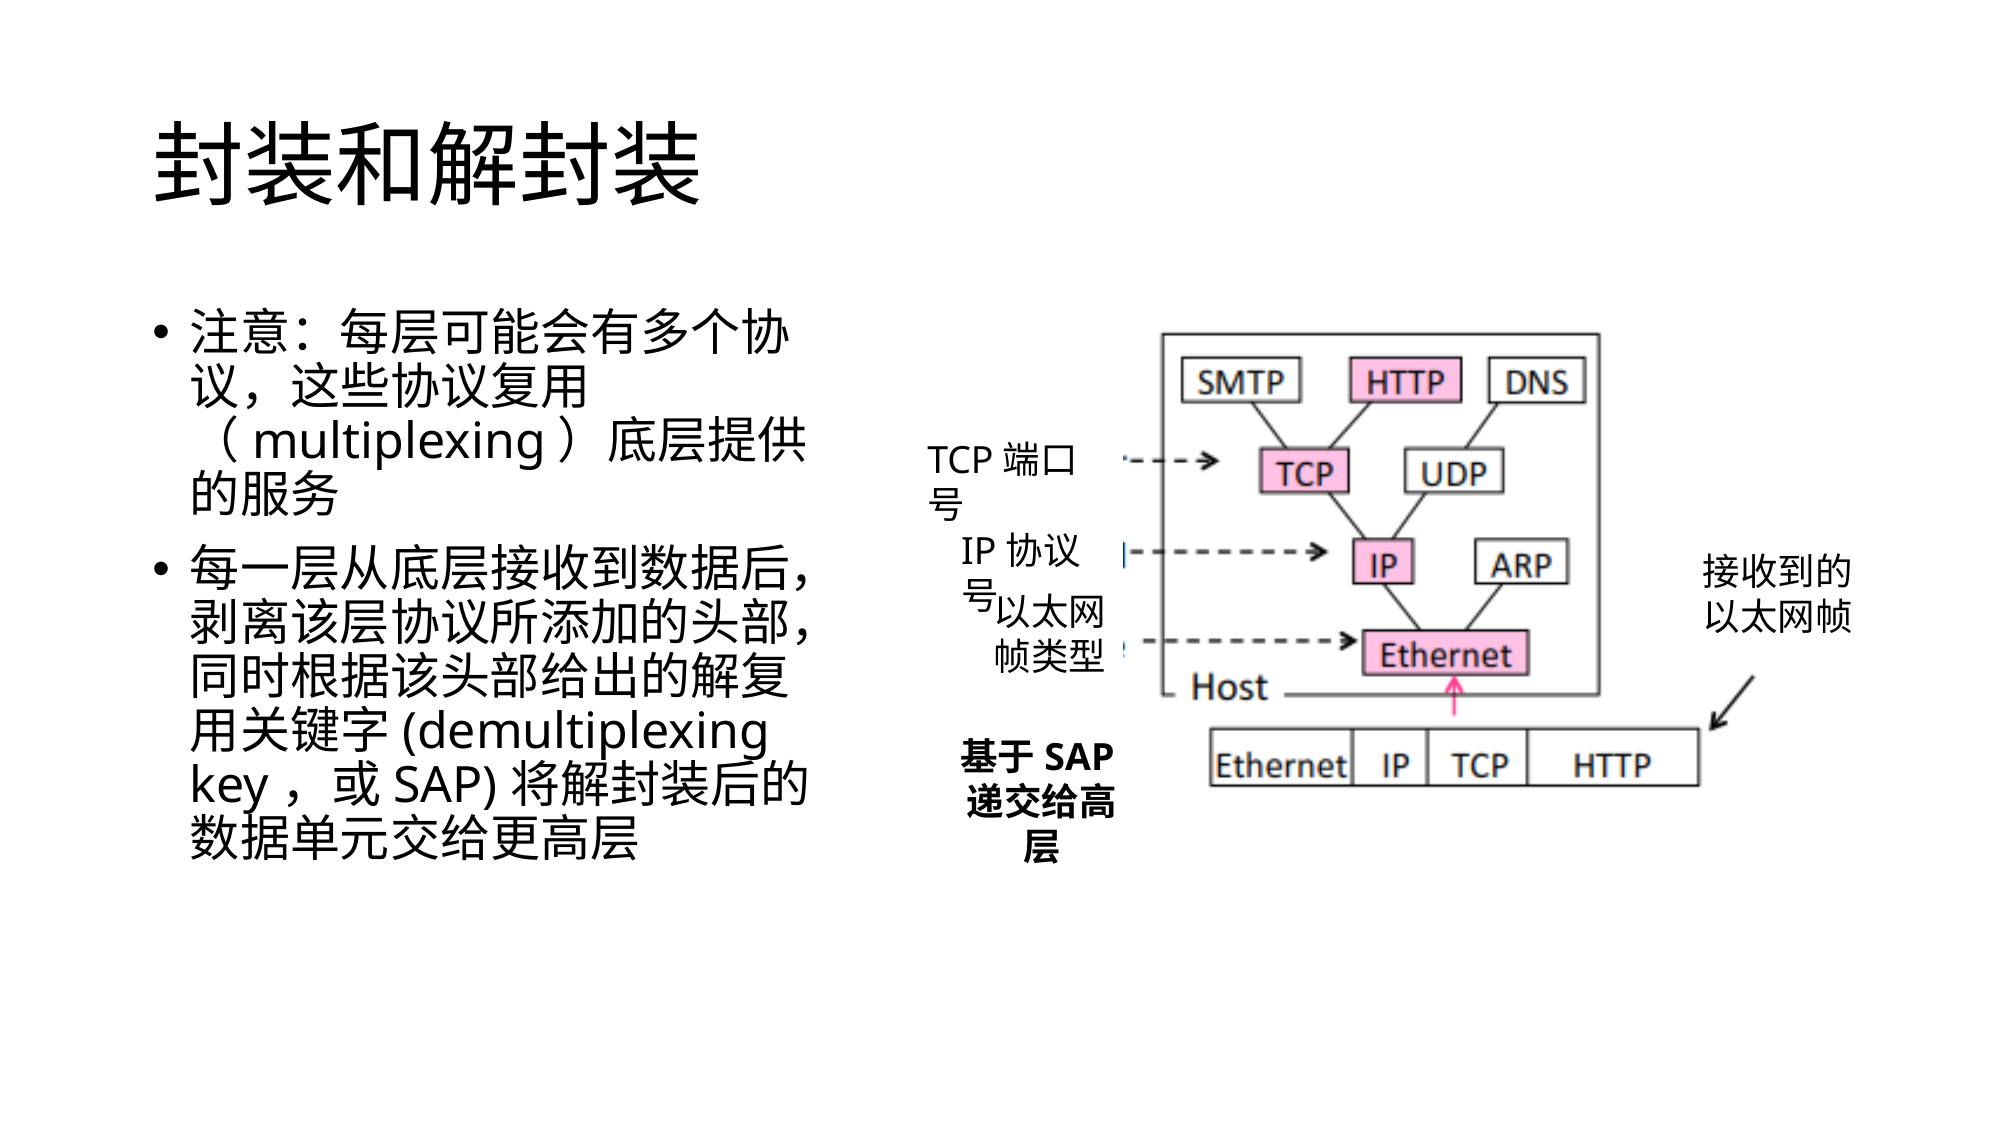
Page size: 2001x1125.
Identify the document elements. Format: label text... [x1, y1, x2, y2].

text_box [912, 322, 1894, 818]
text_box 基于SAP递交给高层 [936, 818, 1148, 876]
list 注意：每层可能会有多个协议，这些协议复用（multiplexing）底层提供的服务 每一层从底层接收到数据后，剥离该层协议所添加的头部，同时根据该头部给出的解复用关键字(demultiplexing key，或SAP)将解封装后的数据单元交给更高层 [137, 299, 855, 971]
title 封装和解封装 [137, 59, 1863, 278]
